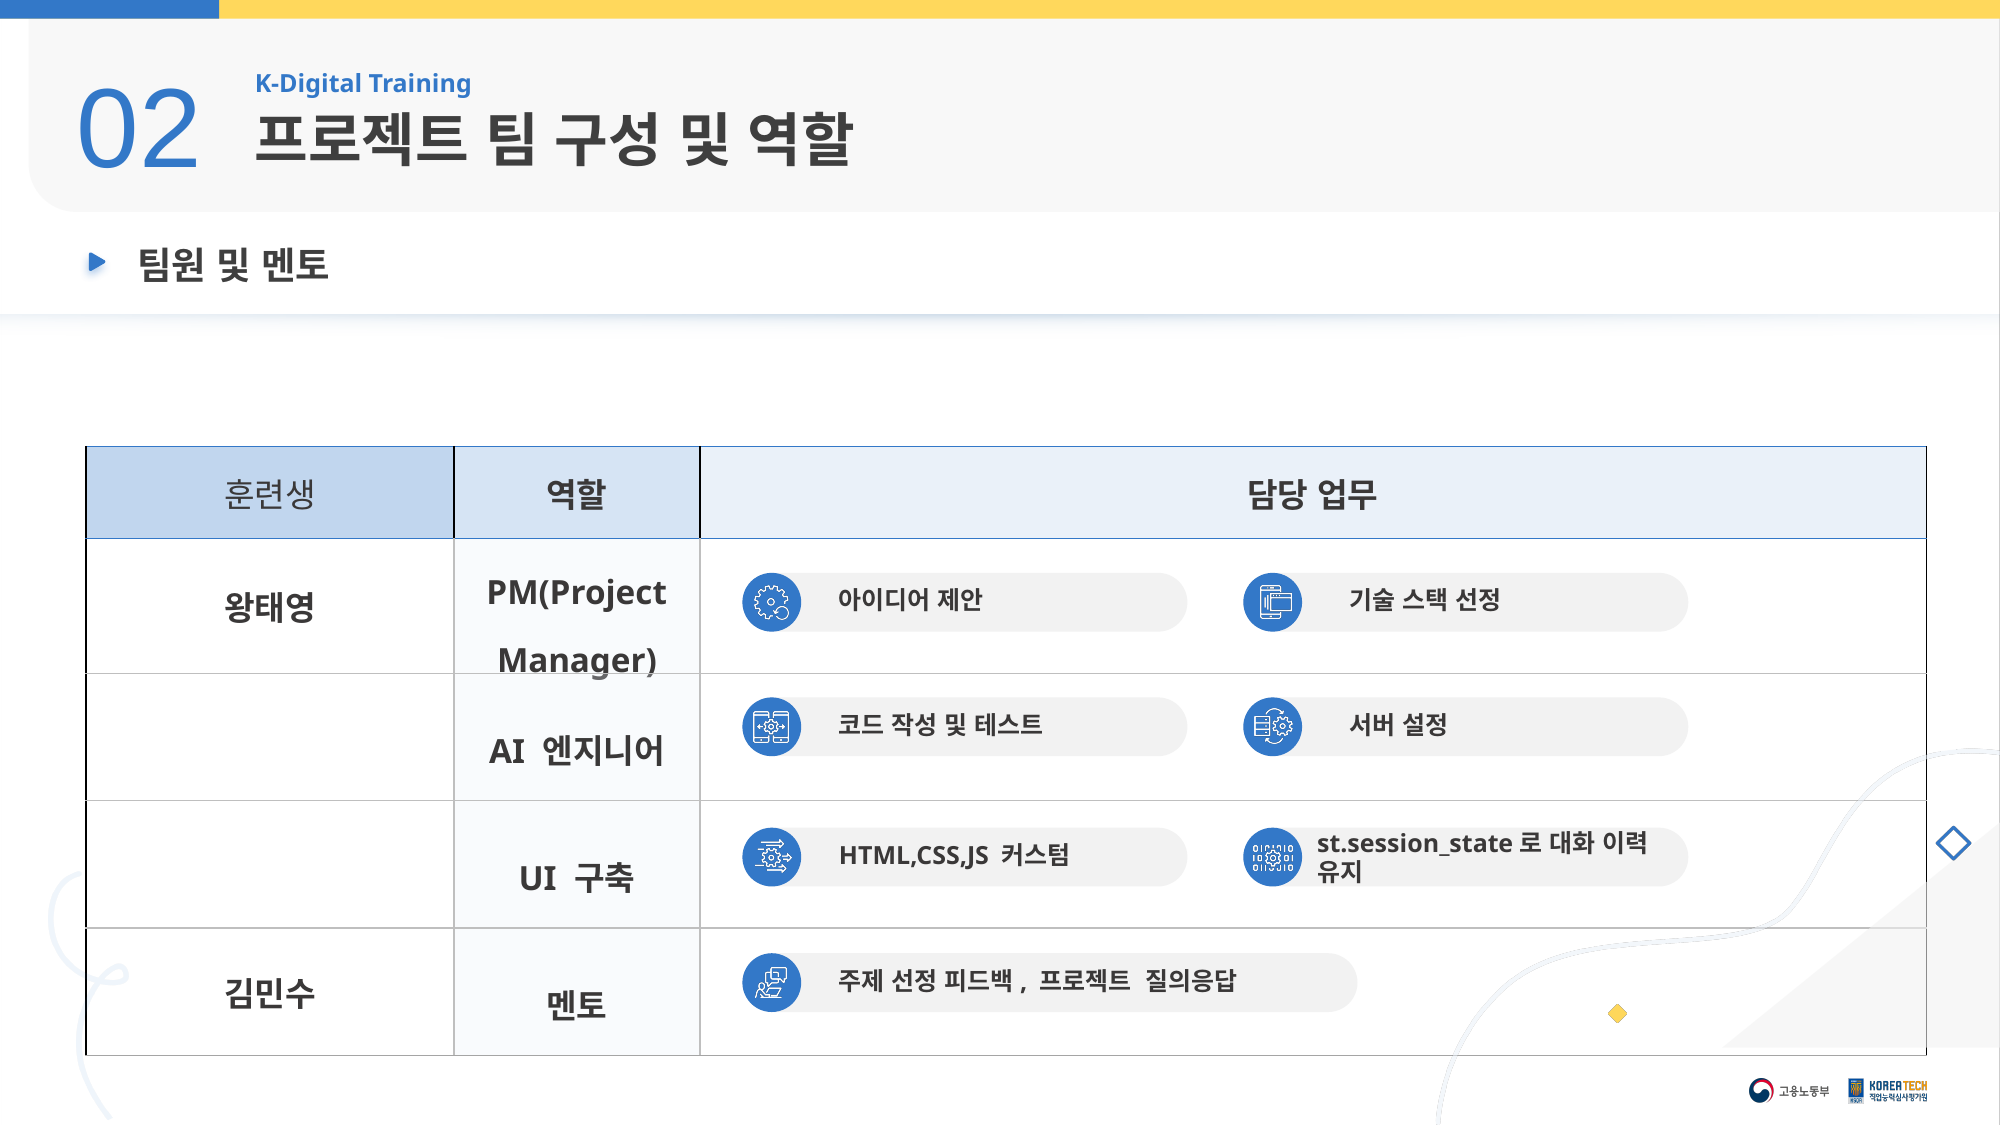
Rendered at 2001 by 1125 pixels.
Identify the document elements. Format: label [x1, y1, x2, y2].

text_box [1243, 697, 1689, 757]
text_box [742, 572, 1188, 632]
text_box [1749, 1097, 1927, 1104]
text_box [742, 952, 1408, 1013]
text_box [61, 54, 1038, 192]
text_box [1243, 572, 1689, 632]
picture [0, 0, 2000, 1125]
text_box [88, 234, 1816, 296]
text_box [1243, 819, 1408, 896]
text_box [742, 827, 1188, 887]
